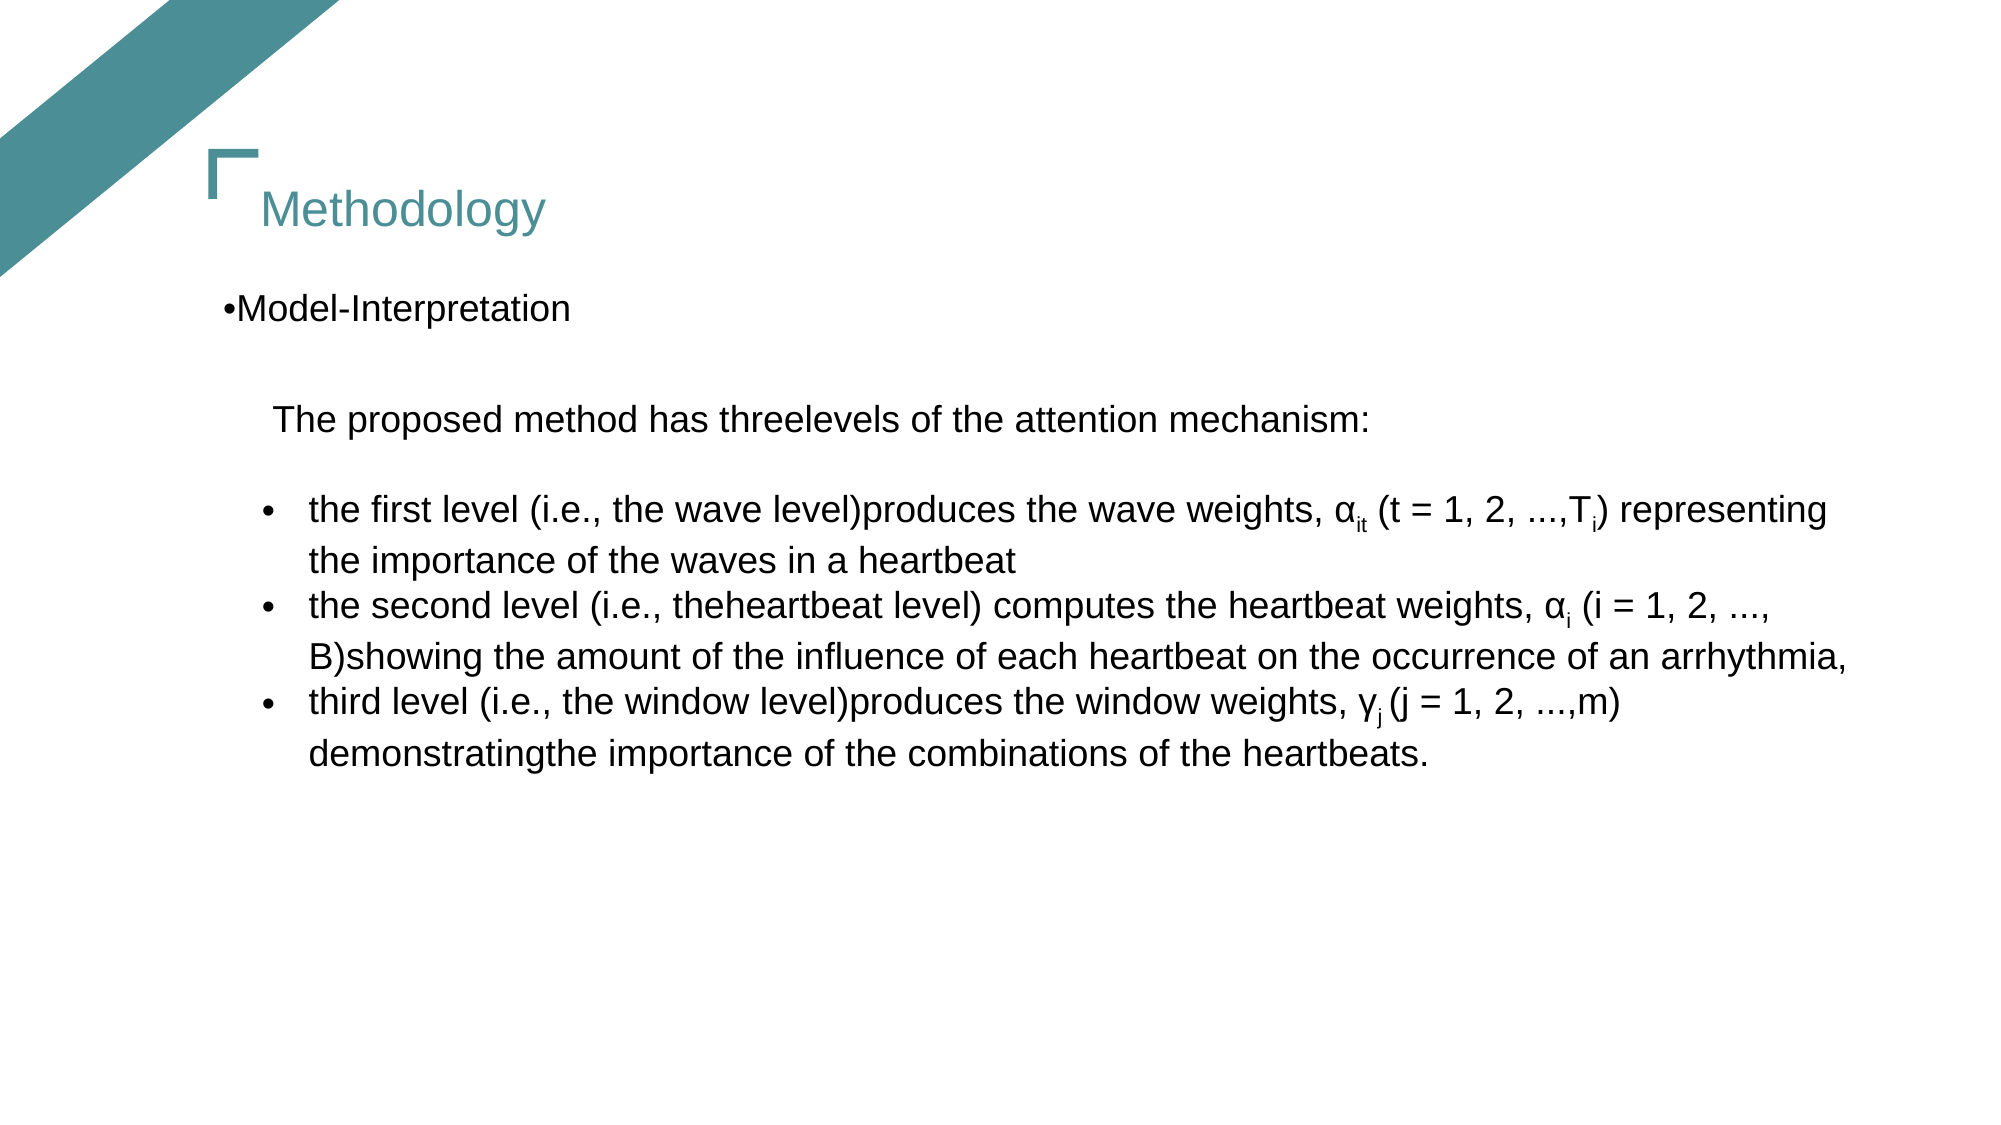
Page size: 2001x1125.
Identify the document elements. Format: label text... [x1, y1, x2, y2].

text_box Methodology [245, 168, 562, 244]
text_box The proposed method has threelevels of the attention mechanism: the first level (i.e., the wave level)produces the wave weights, αit (t = 1, 2, ...,Ti) representing the importance of the waves in a heartbeat the second level (i.e., theheartbeat level) computes the heartbeat weights, αi (i = 1, 2, ..., B)showing the amount of the influence of each heartbeat on the occurrence of an arrhythmia, third level (i.e., the window level)produces the window weights, γj (j = 1, 2, ...,m) demonstratingthe importance of the combinations of the heartbeats. [247, 387, 1875, 781]
text_box •Model-Interpretation [208, 276, 1916, 337]
text_box [207, 148, 259, 200]
